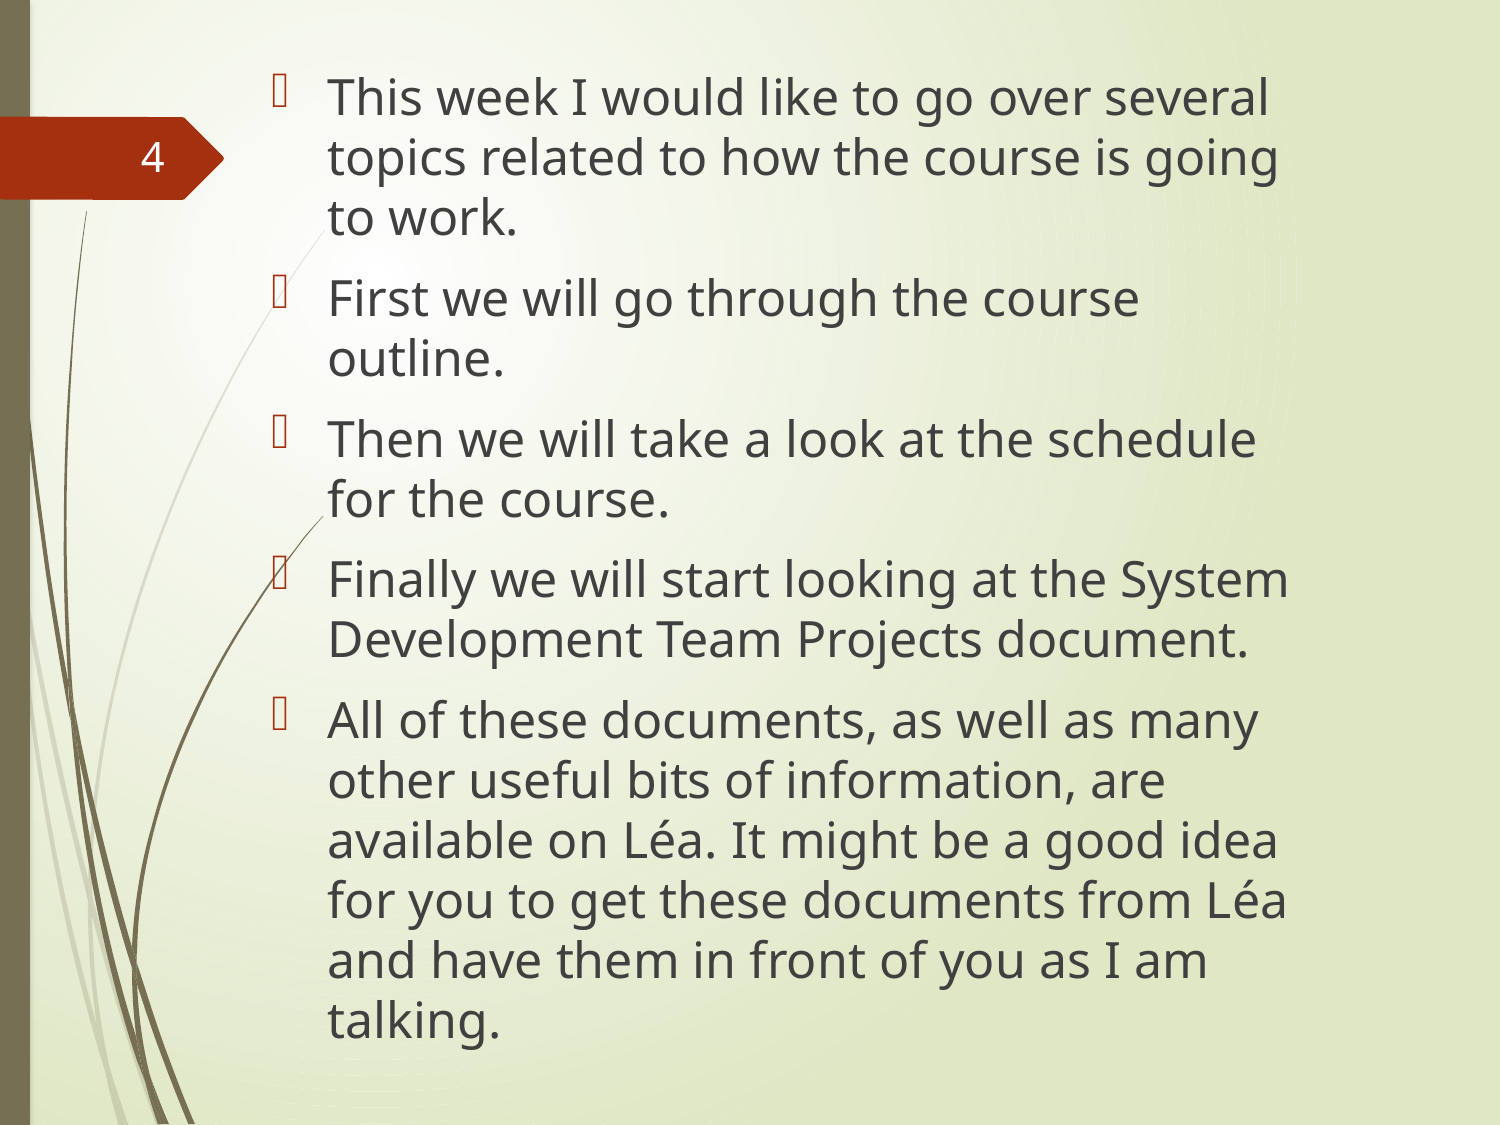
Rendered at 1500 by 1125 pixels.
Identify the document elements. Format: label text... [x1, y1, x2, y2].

list This week I would like to go over several topics related to how the course is going to work. First we will go through the course outline. Then we will take a look at the schedule for the course. Finally we will start looking at the System Development Team Projects document. All of these documents, as well as many other useful bits of information, are available on Léa. It might be a good idea for you to get these documents from Léa and have them in front of you as I am talking. [256, 57, 1338, 1071]
slide_number 4 [83, 129, 180, 190]
